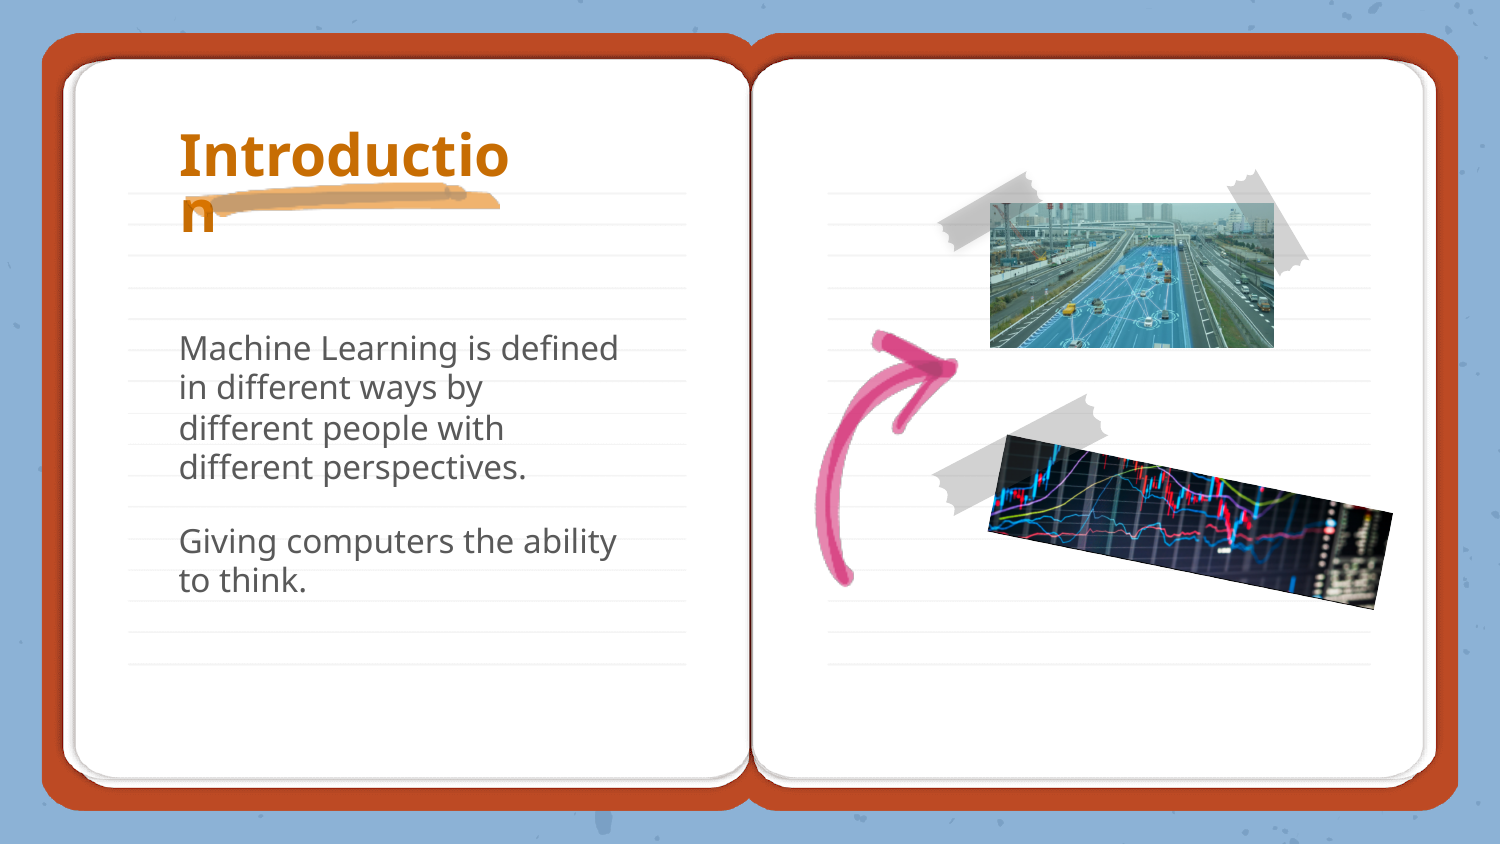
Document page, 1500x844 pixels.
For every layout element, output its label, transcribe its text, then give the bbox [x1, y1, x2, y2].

text_box [936, 171, 1043, 252]
title Introduction [164, 116, 559, 211]
list Machine Learning is defined in different ways by different people with different perspectives. Giving computers the ability to think. [163, 311, 640, 685]
text_box [1014, 393, 1109, 470]
text_box [1226, 168, 1310, 277]
picture [41, 33, 1459, 811]
